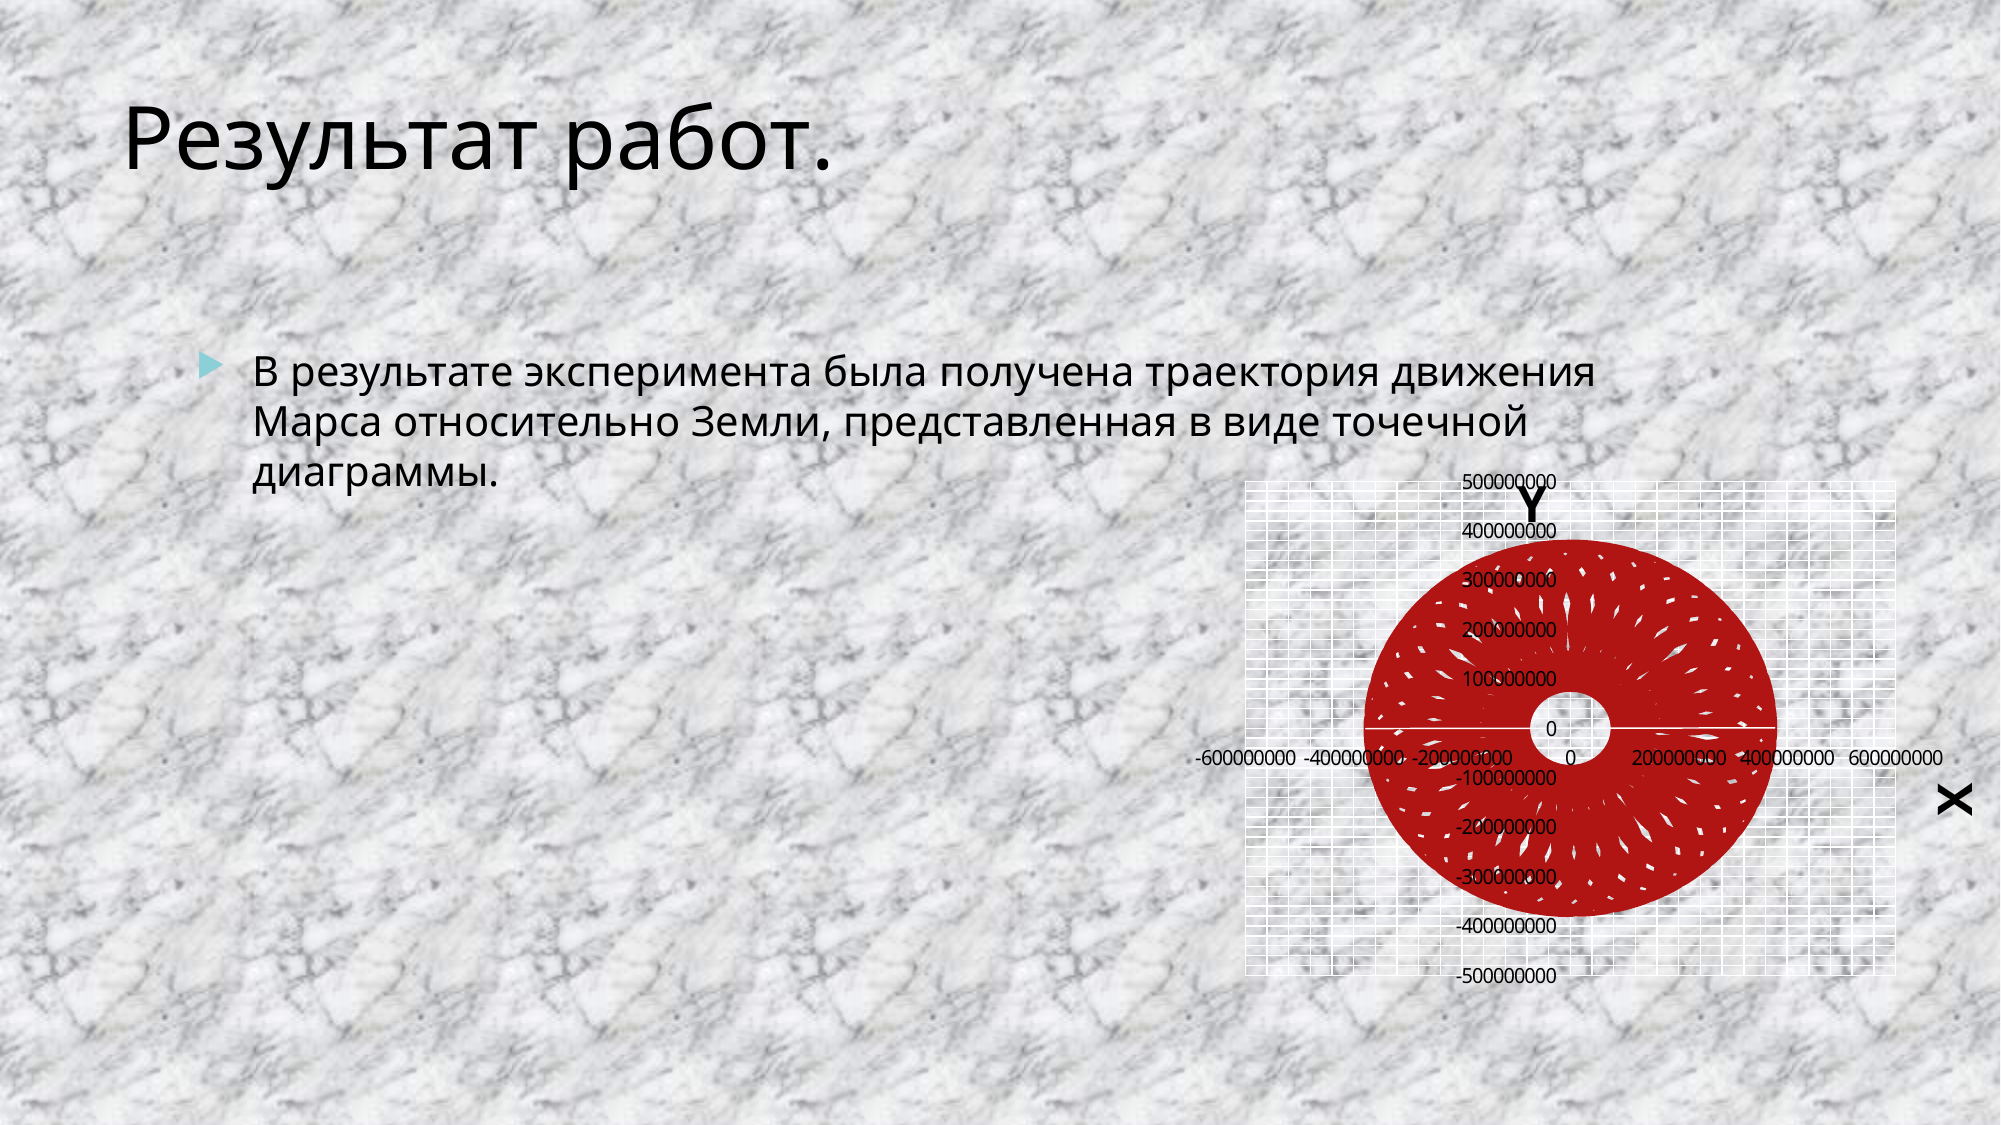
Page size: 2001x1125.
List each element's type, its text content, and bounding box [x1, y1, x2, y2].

picture [0, 0, 2001, 1125]
chart [1058, 453, 2000, 1125]
title Результат работ. [106, 74, 1649, 304]
list В результате эксперимента была получена траектория движения Марса относительно Земли, представленная в виде точечной диаграммы. [181, 336, 1649, 1025]
